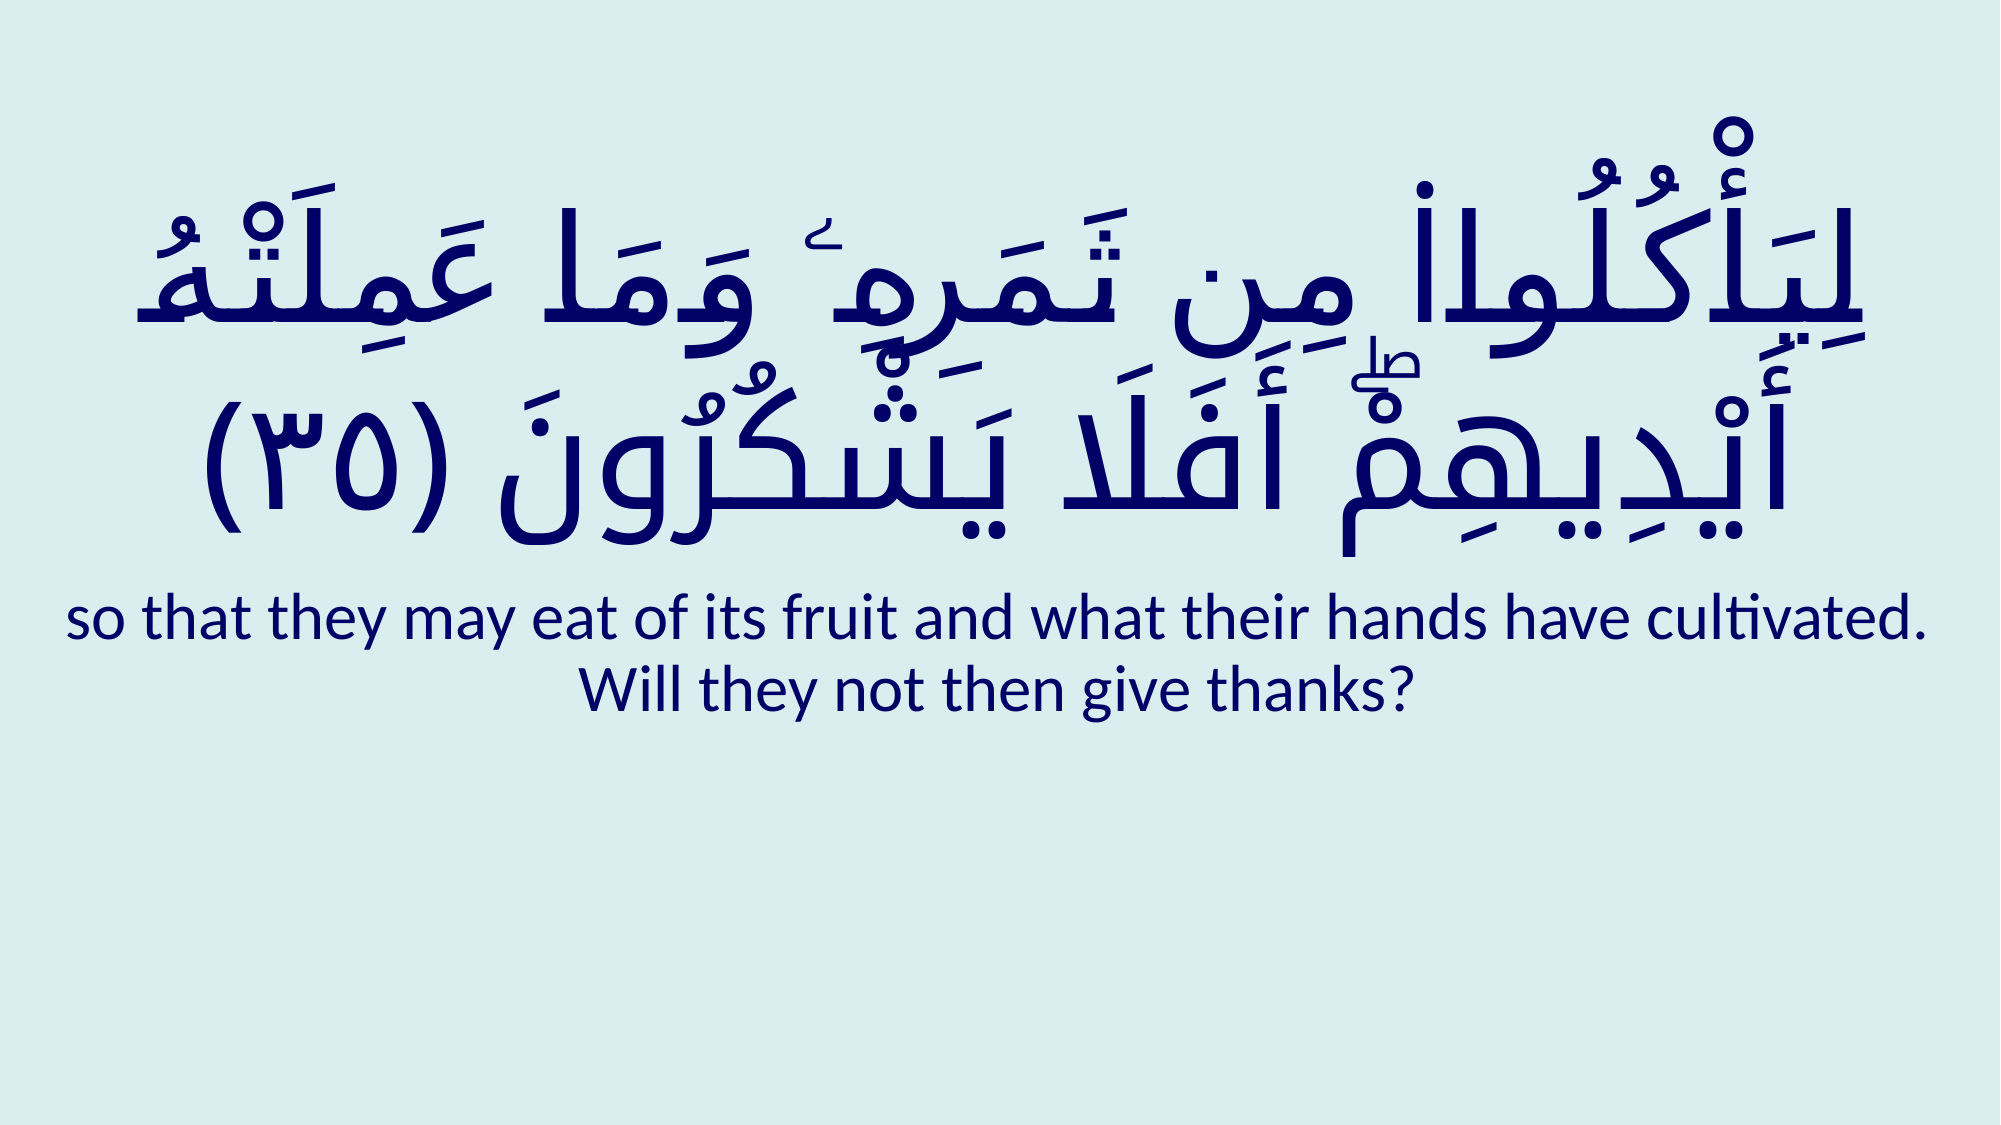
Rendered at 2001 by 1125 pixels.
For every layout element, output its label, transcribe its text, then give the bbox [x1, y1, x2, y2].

title لِيَأْكُلُوا۟ مِن ثَمَرِهِۦ وَمَا عَمِلَتْهُ أَيْدِيهِمْۖ أَفَلَا يَشْكُرُونَ ﴿٣٥﴾ [0, 231, 2000, 473]
subtitle so that they may eat of its fruit and what their hands have cultivated. Will they not then give thanks? [7, 574, 1989, 862]
